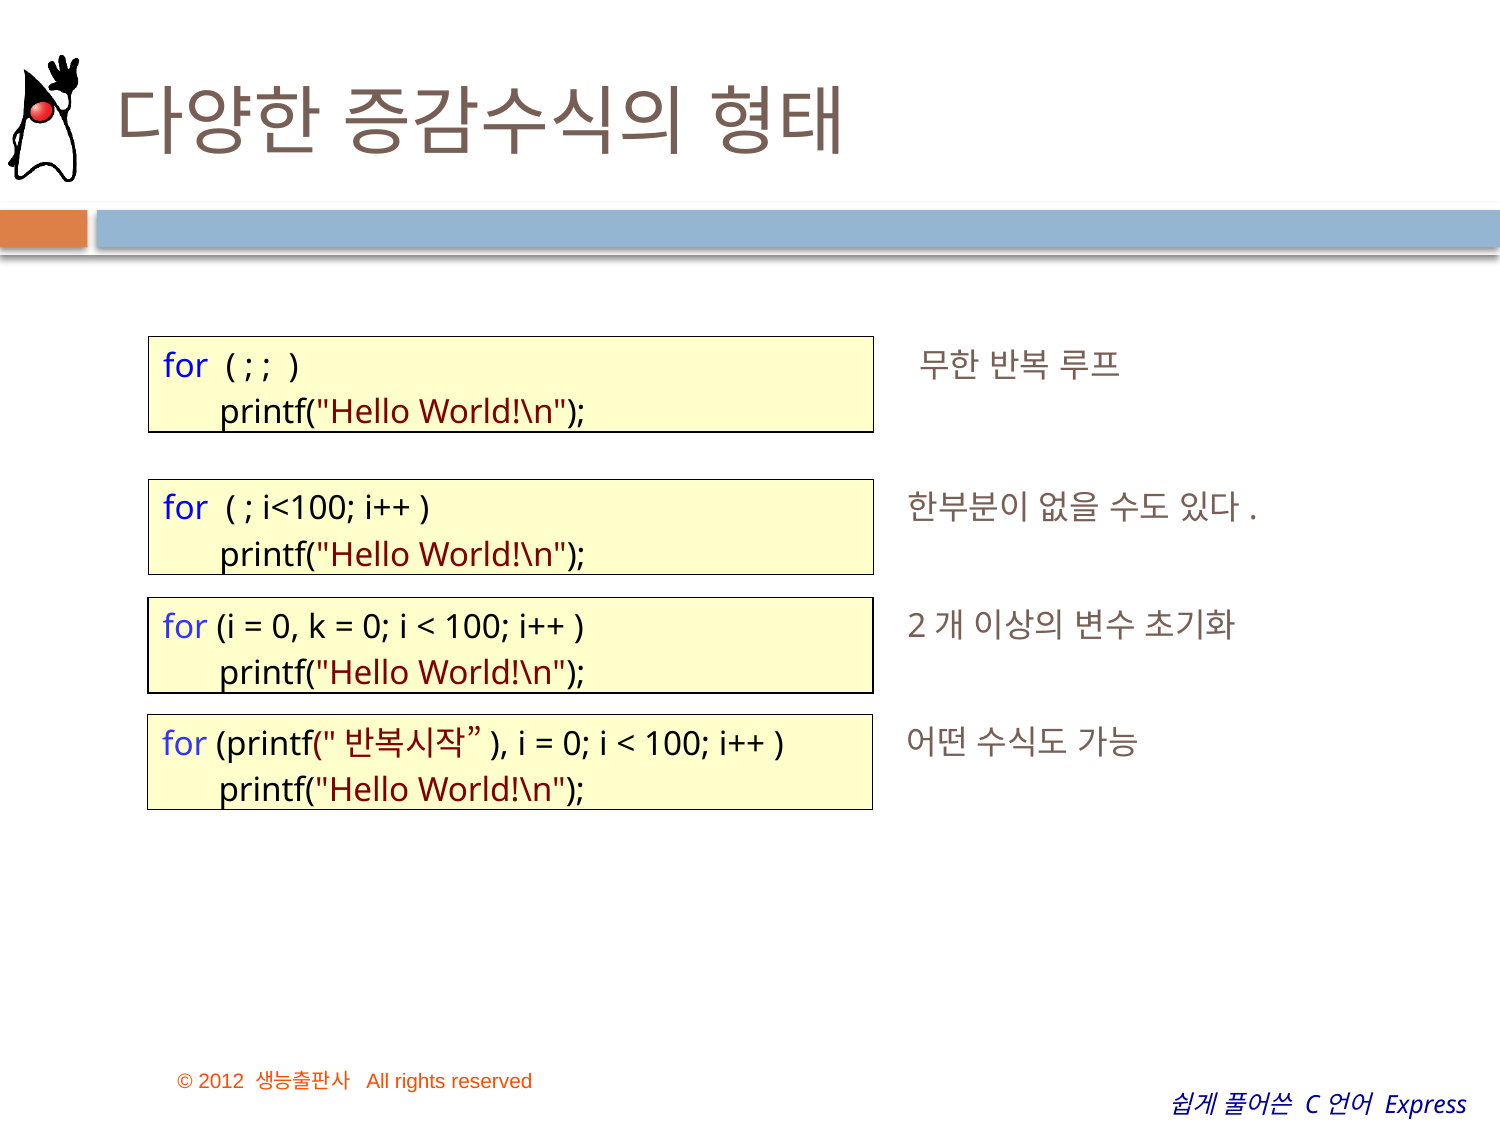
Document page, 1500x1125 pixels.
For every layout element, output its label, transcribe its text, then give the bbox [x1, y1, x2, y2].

text_box 2개 이상의 변수 초기화 [892, 597, 1382, 693]
text_box 무한 반복 루프 [904, 336, 1394, 432]
text_box for ( ; ; ) printf("Hello World!\n"); [148, 336, 874, 432]
text_box for (i = 0, k = 0; i < 100; i++ ) printf("Hello World!\n"); [147, 597, 874, 693]
picture [8, 55, 79, 182]
text_box for (printf("반복시작”), i = 0; i < 100; i++ ) printf("Hello World!\n"); [147, 714, 873, 810]
text_box for ( ; i<100; i++ ) printf("Hello World!\n"); [148, 479, 874, 575]
title 다양한 증감수식의 형태 [100, 37, 1438, 200]
text_box 어떤 수식도 가능 [892, 713, 1382, 809]
text_box 한부분이 없을 수도 있다. [893, 478, 1383, 575]
